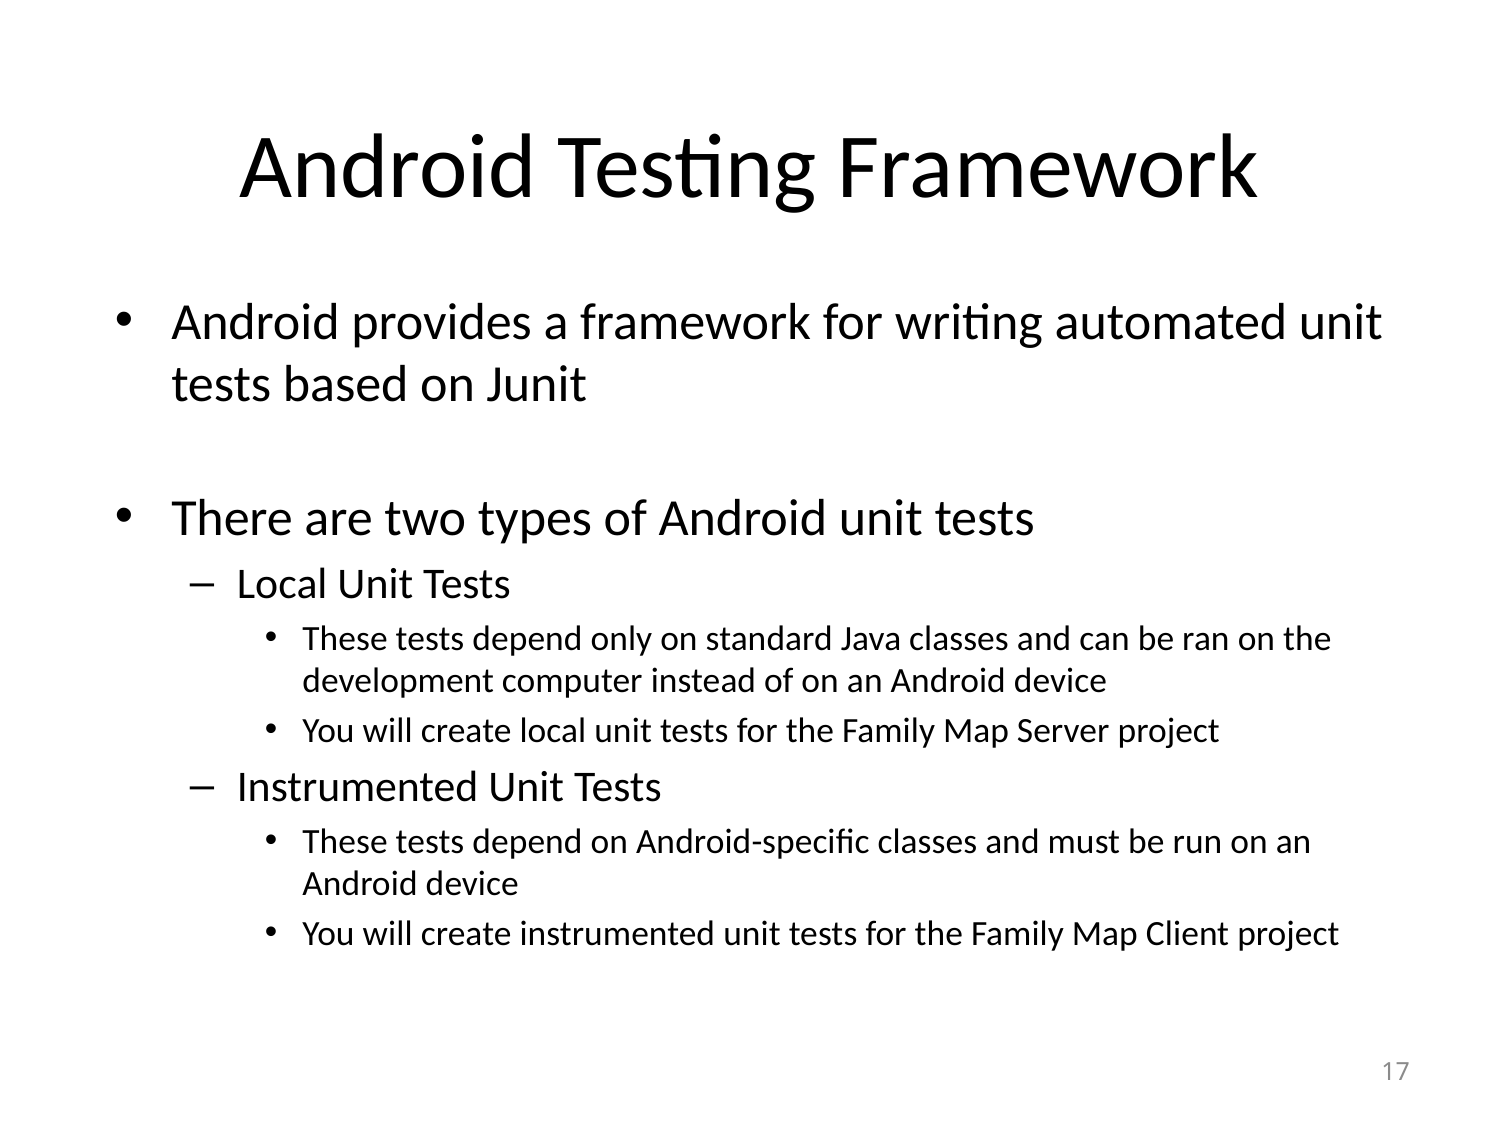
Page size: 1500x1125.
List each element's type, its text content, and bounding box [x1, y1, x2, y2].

list Android provides a framework for writing automated unit tests based on Junit There are two types of Android unit tests Local Unit Tests These tests depend only on standard Java classes and can be ran on the development computer instead of on an Android device You will create local unit tests for the Family Map Server project Instrumented Unit Tests These tests depend on Android-specific classes and must be run on an Android device You will create instrumented unit tests for the Family Map Client project [99, 279, 1450, 1000]
title Android Testing Framework [75, 67, 1425, 255]
slide_number 17 [1074, 1042, 1425, 1103]
